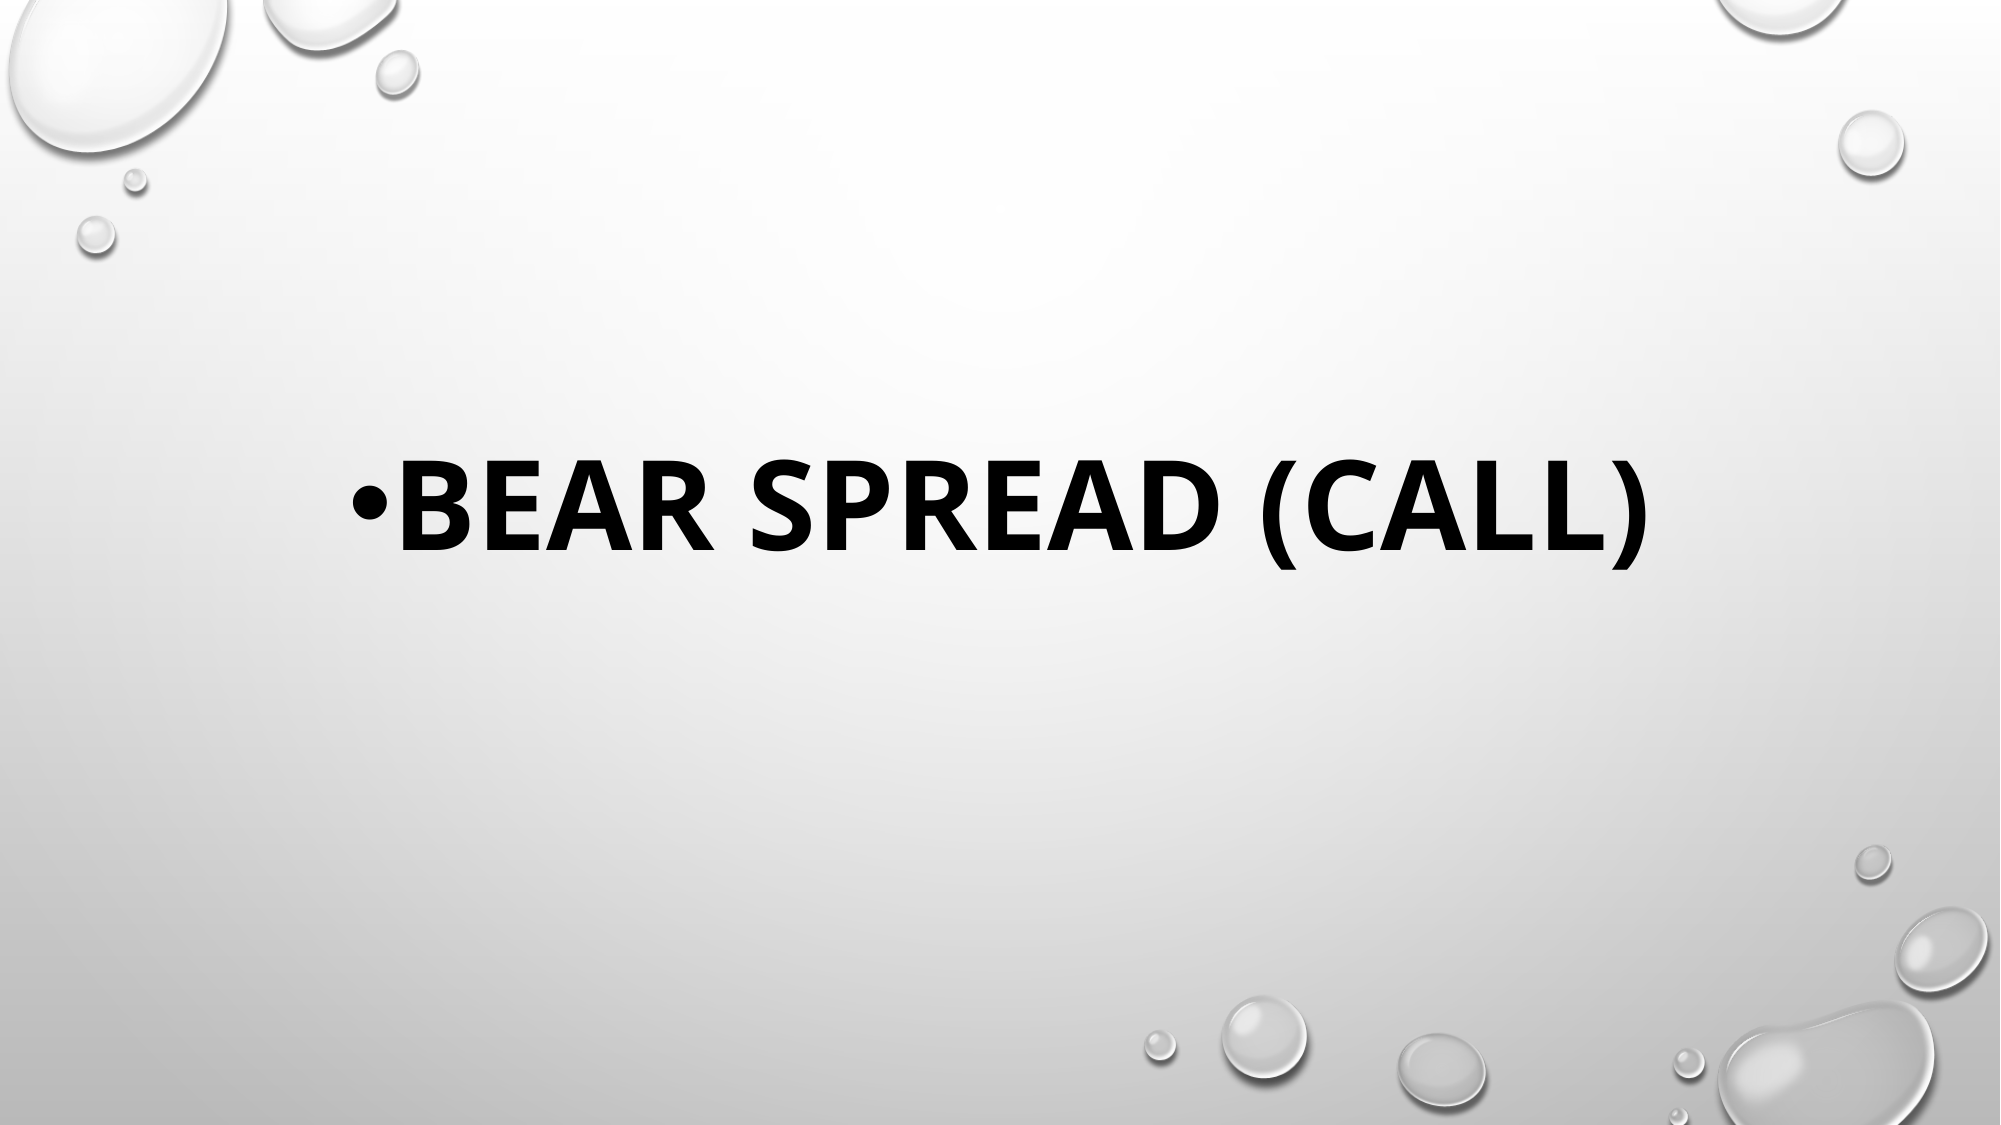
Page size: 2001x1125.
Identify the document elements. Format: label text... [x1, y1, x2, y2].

list Bear Spread (call) [149, 388, 1850, 950]
picture [0, 0, 2000, 1125]
